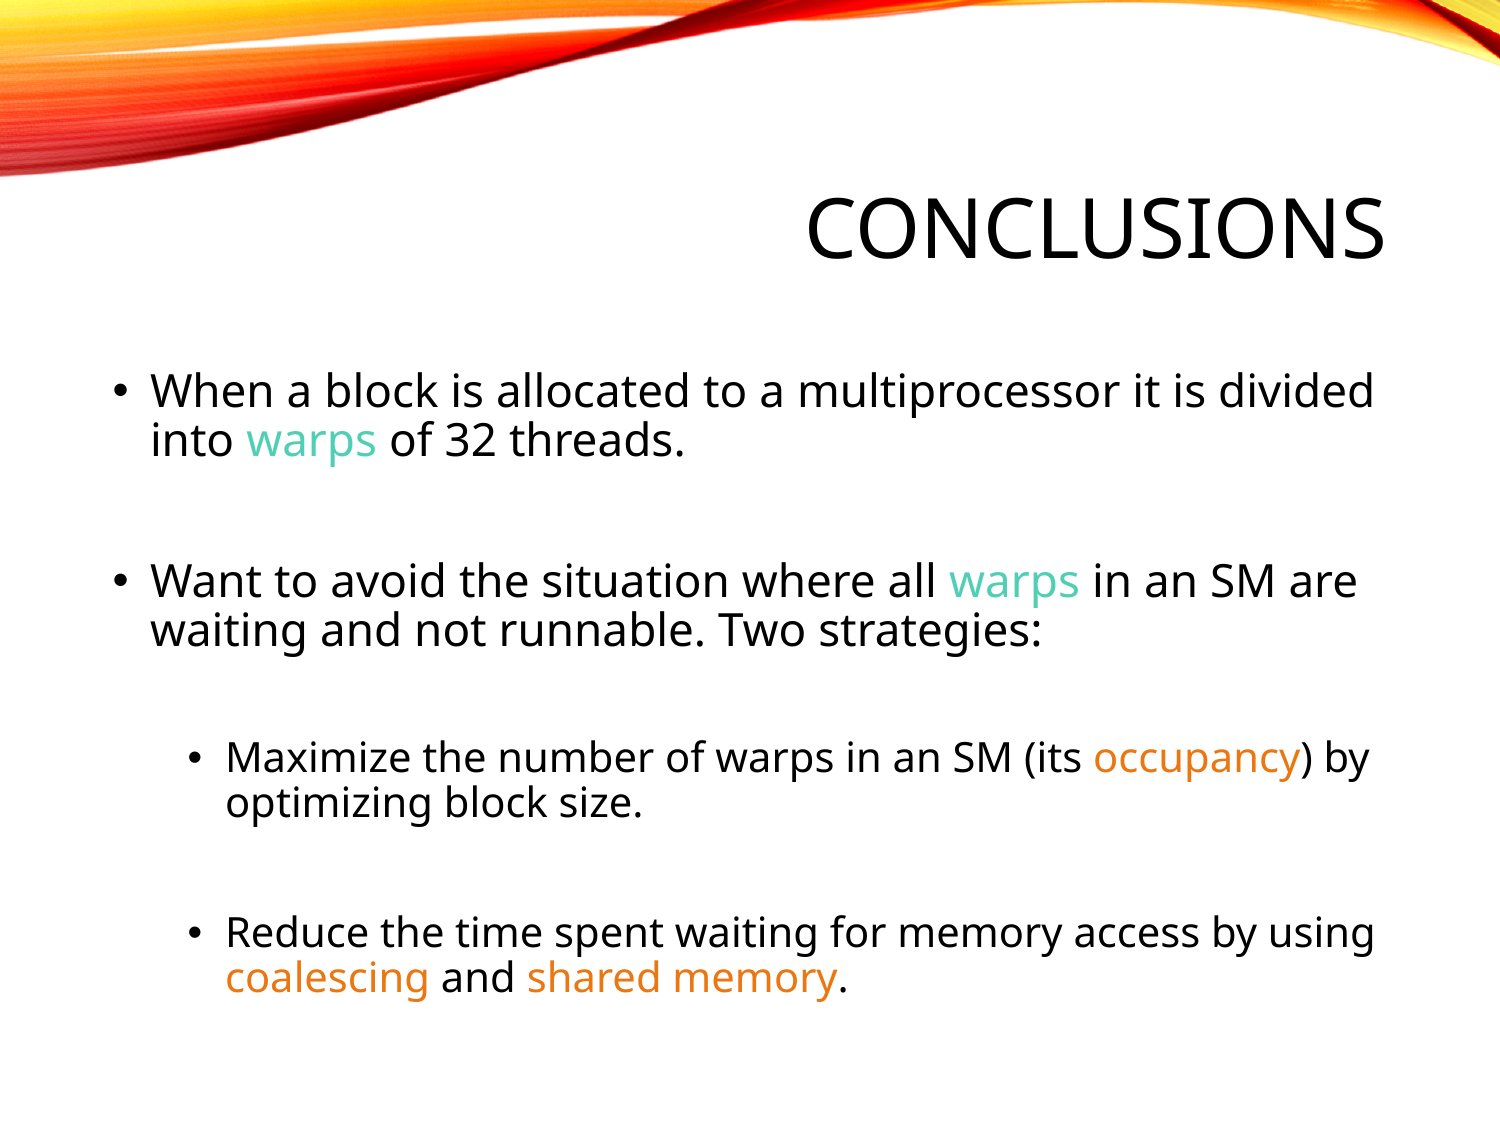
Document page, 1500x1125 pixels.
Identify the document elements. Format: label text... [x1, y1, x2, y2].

picture [0, 0, 1500, 178]
list When a block is allocated to a multiprocessor it is divided into warps of 32 threads. Want to avoid the situation where all warps in an SM are waiting and not runnable. Two strategies: Maximize the number of warps in an SM (its occupancy) by optimizing block size. Reduce the time spent waiting for memory access by using coalescing and shared memory. [97, 360, 1403, 1028]
title conclusions [356, 125, 1403, 338]
